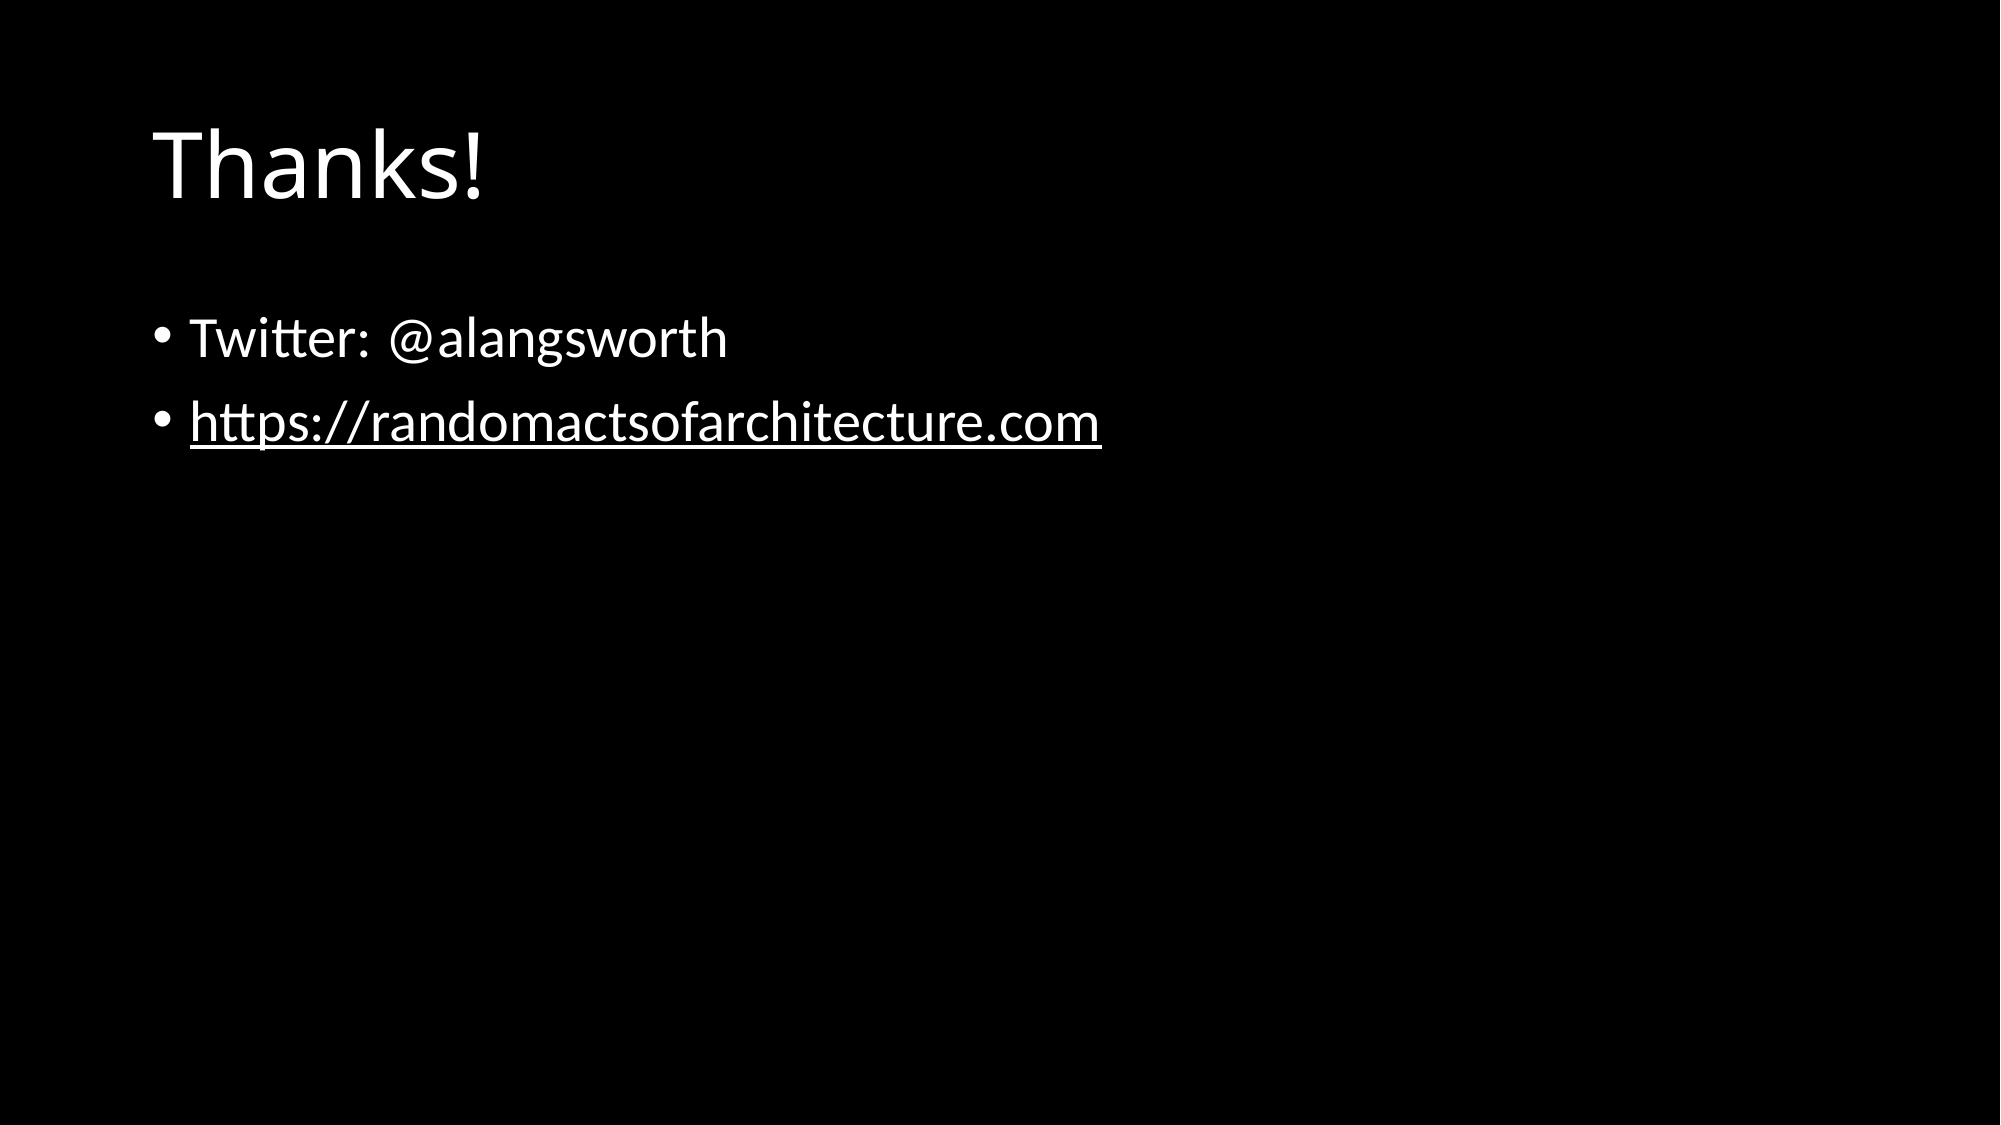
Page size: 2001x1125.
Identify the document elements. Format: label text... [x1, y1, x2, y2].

title Thanks! [137, 59, 1863, 278]
list Twitter: @alangsworth https://randomactsofarchitecture.com [137, 299, 1863, 1014]
